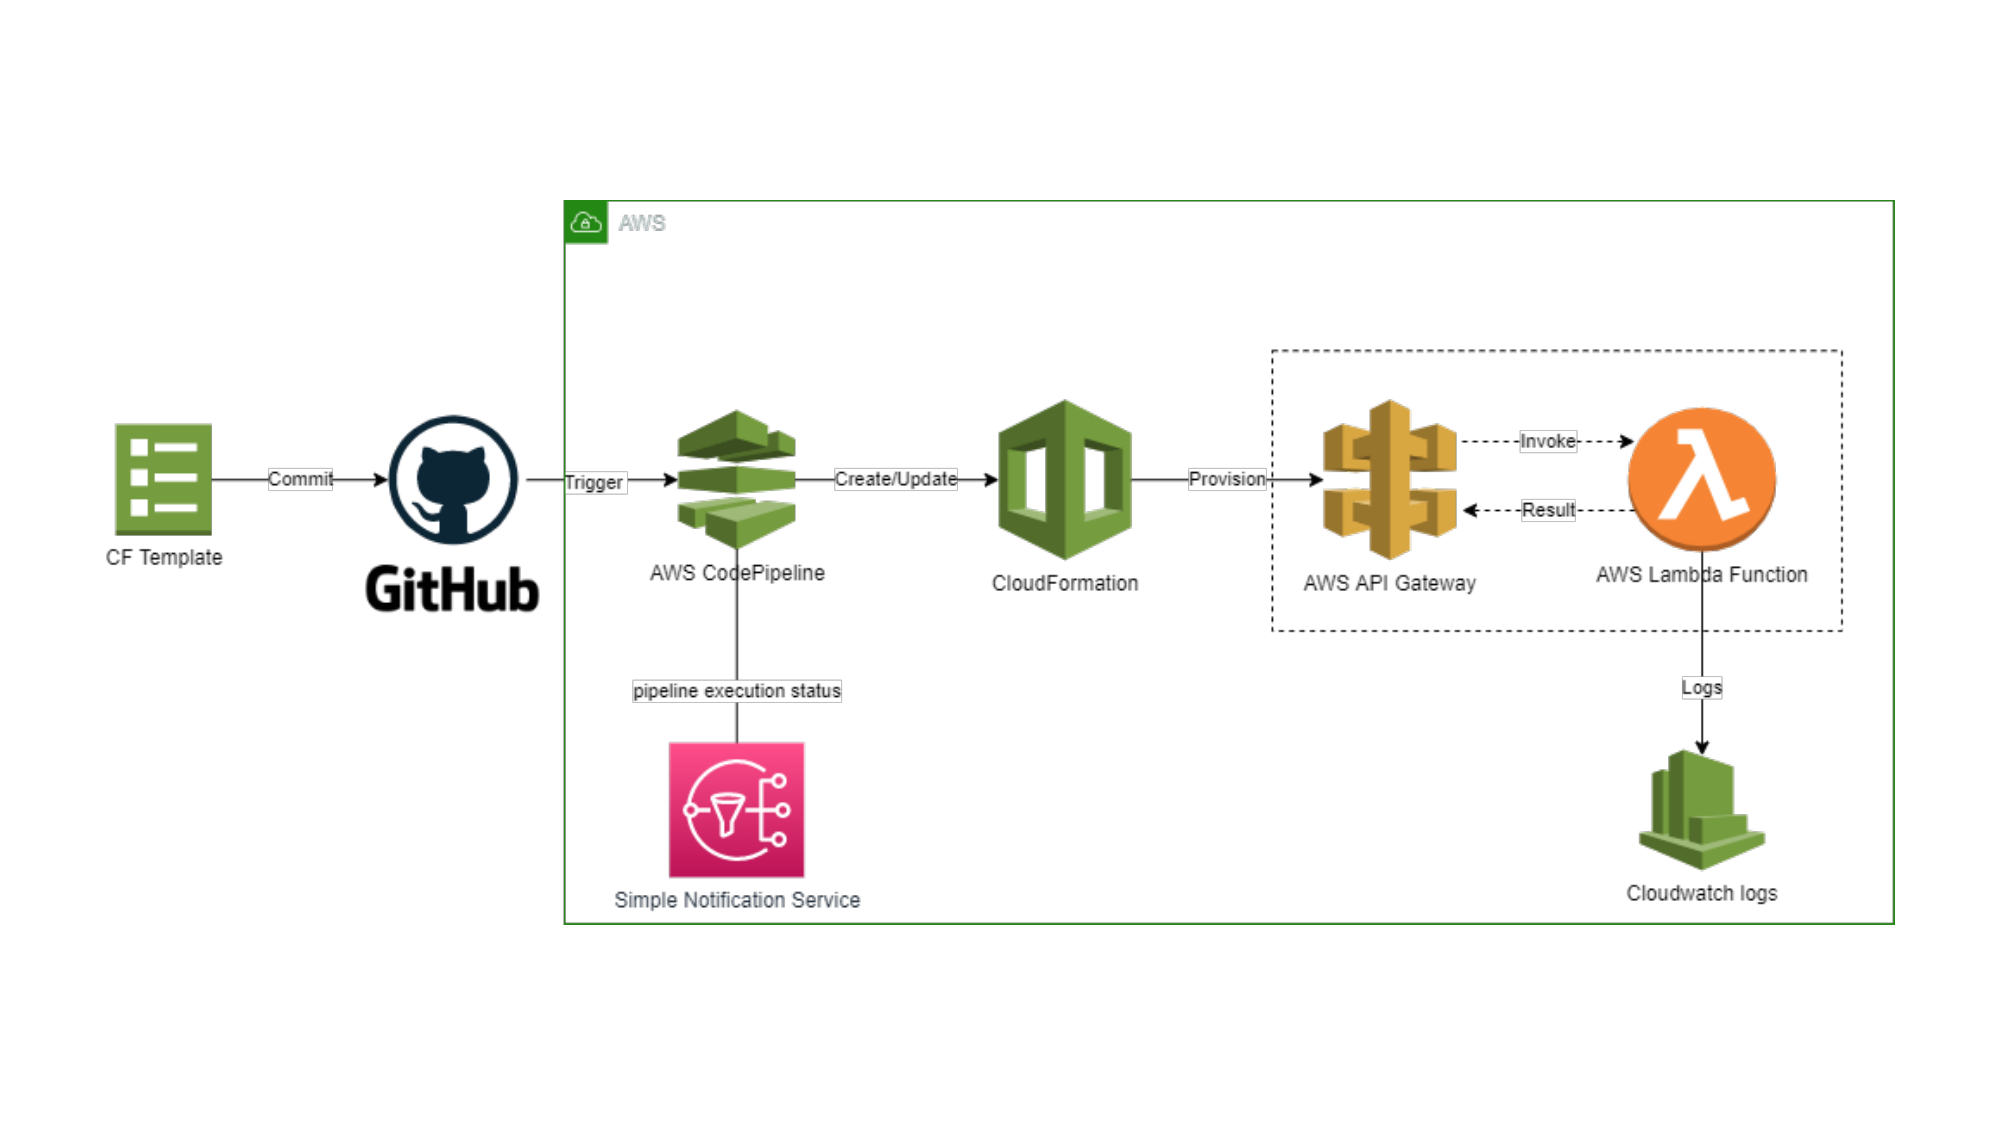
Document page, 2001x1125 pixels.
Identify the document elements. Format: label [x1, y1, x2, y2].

picture [105, 200, 1895, 925]
